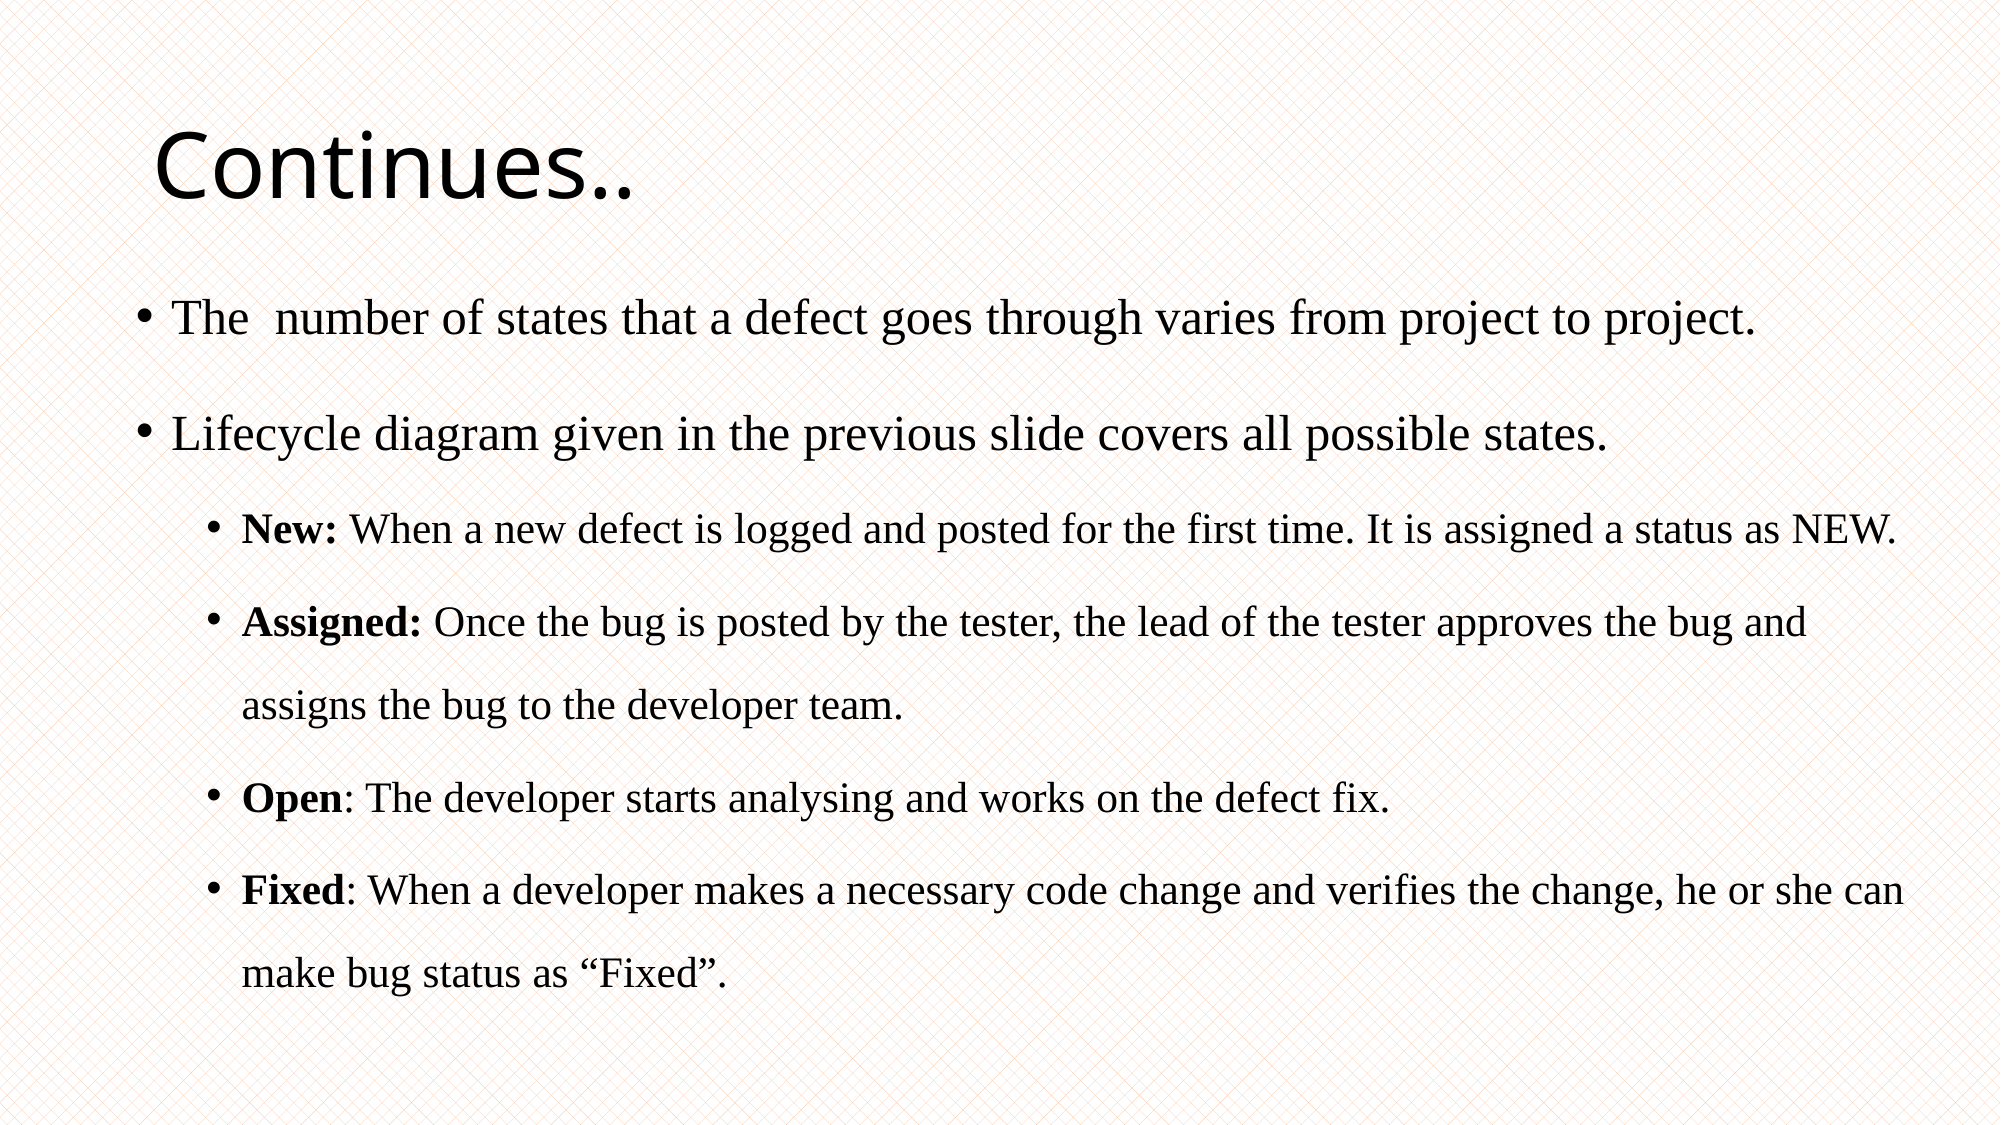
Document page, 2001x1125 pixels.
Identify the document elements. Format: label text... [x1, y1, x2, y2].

list The number of states that a defect goes through varies from project to project. Lifecycle diagram given in the previous slide covers all possible states. New: When a new defect is logged and posted for the first time. It is assigned a status as NEW. Assigned: Once the bug is posted by the tester, the lead of the tester approves the bug and assigns the bug to the developer team. Open: The developer starts analysing and works on the defect fix. Fixed: When a developer makes a necessary code change and verifies the change, he or she can make bug status as “Fixed”. [120, 240, 1926, 1088]
title Continues.. [137, 59, 1863, 240]
